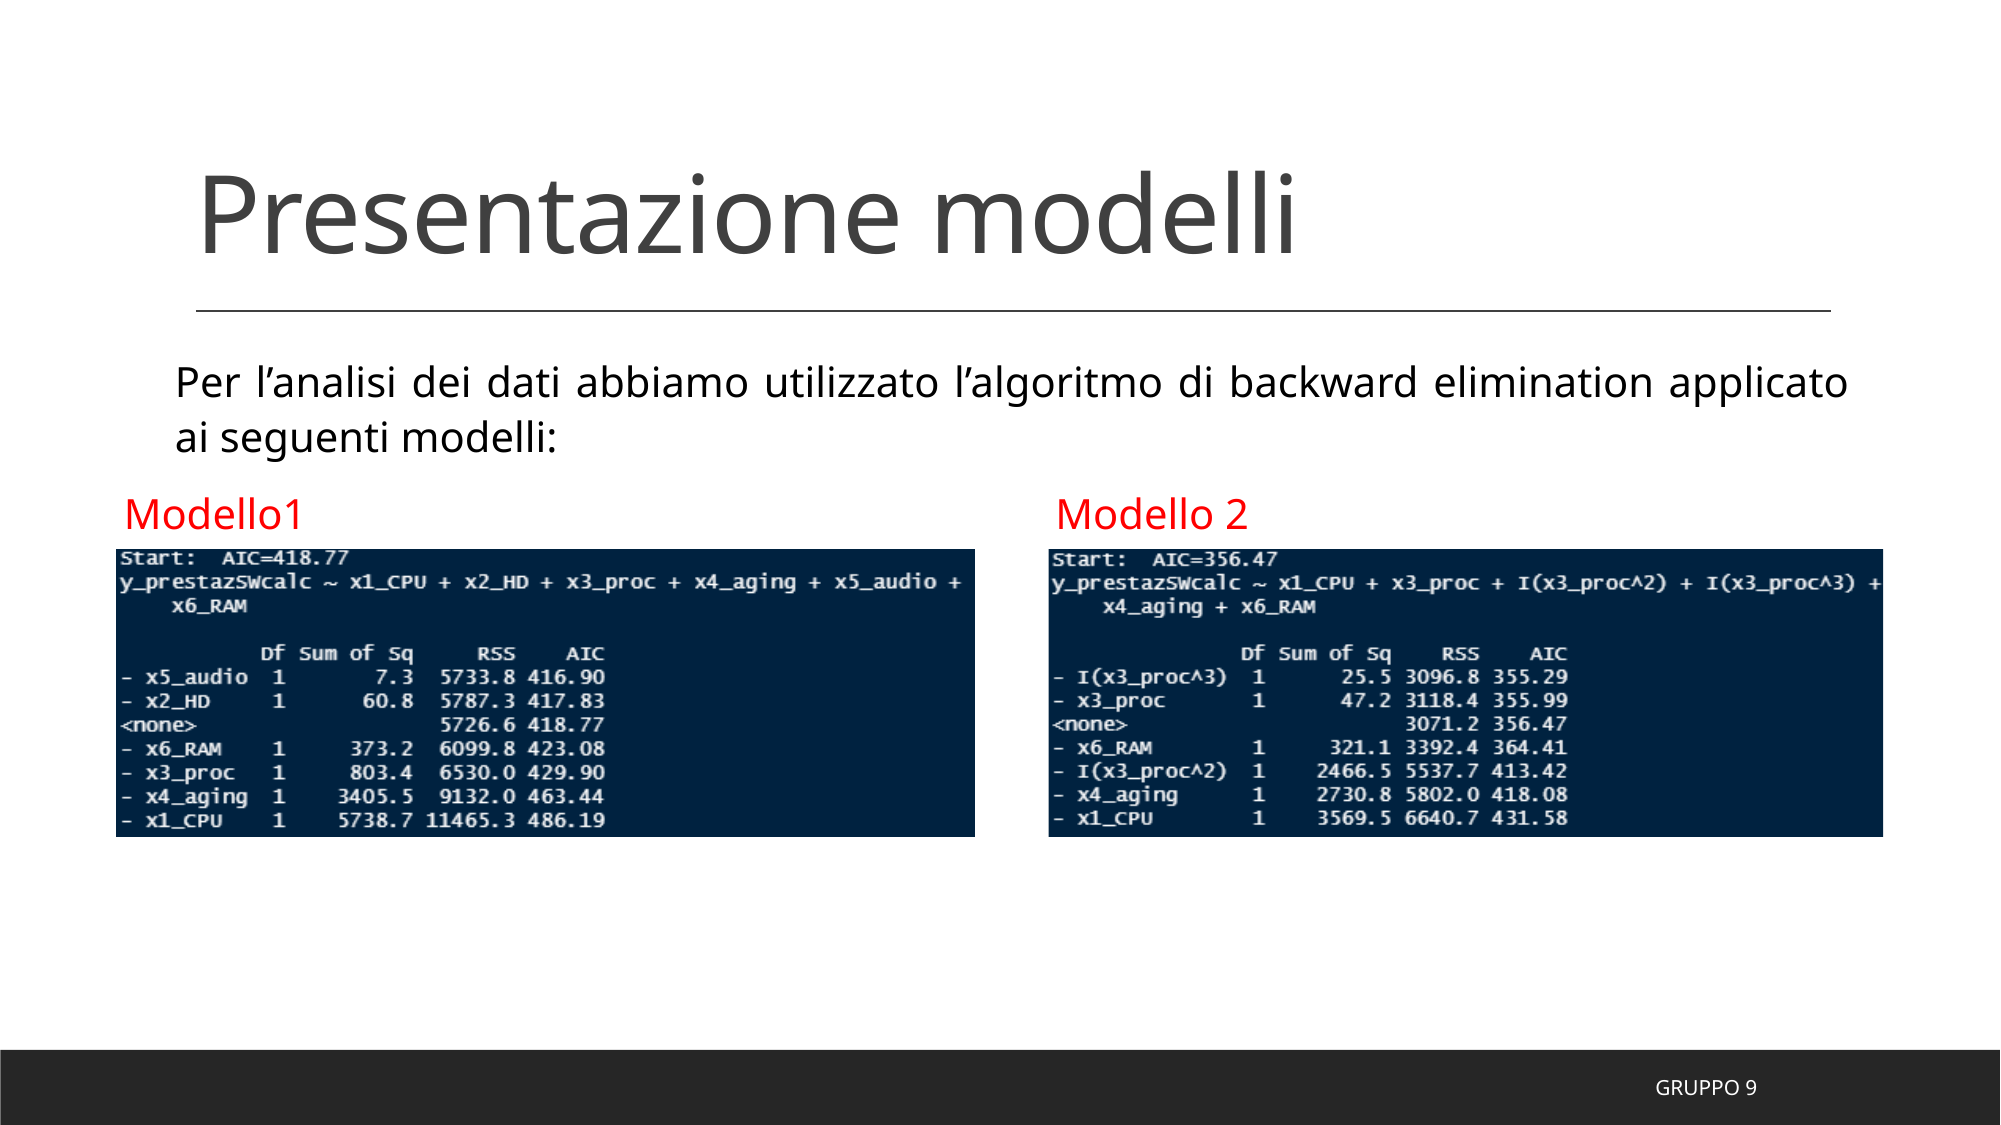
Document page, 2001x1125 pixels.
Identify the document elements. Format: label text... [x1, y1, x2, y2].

text_box Modello1 [109, 480, 322, 546]
slide_number GRUPPO 9 [1348, 1057, 1773, 1118]
picture [116, 549, 976, 838]
title Presentazione modelli [180, 47, 1830, 285]
text_box Modello 2 [1040, 480, 1264, 546]
picture [1048, 549, 1884, 838]
list Per l’analisi dei dati abbiamo utilizzato l’algoritmo di backward elimination applicato ai seguenti modelli: [160, 343, 1850, 448]
